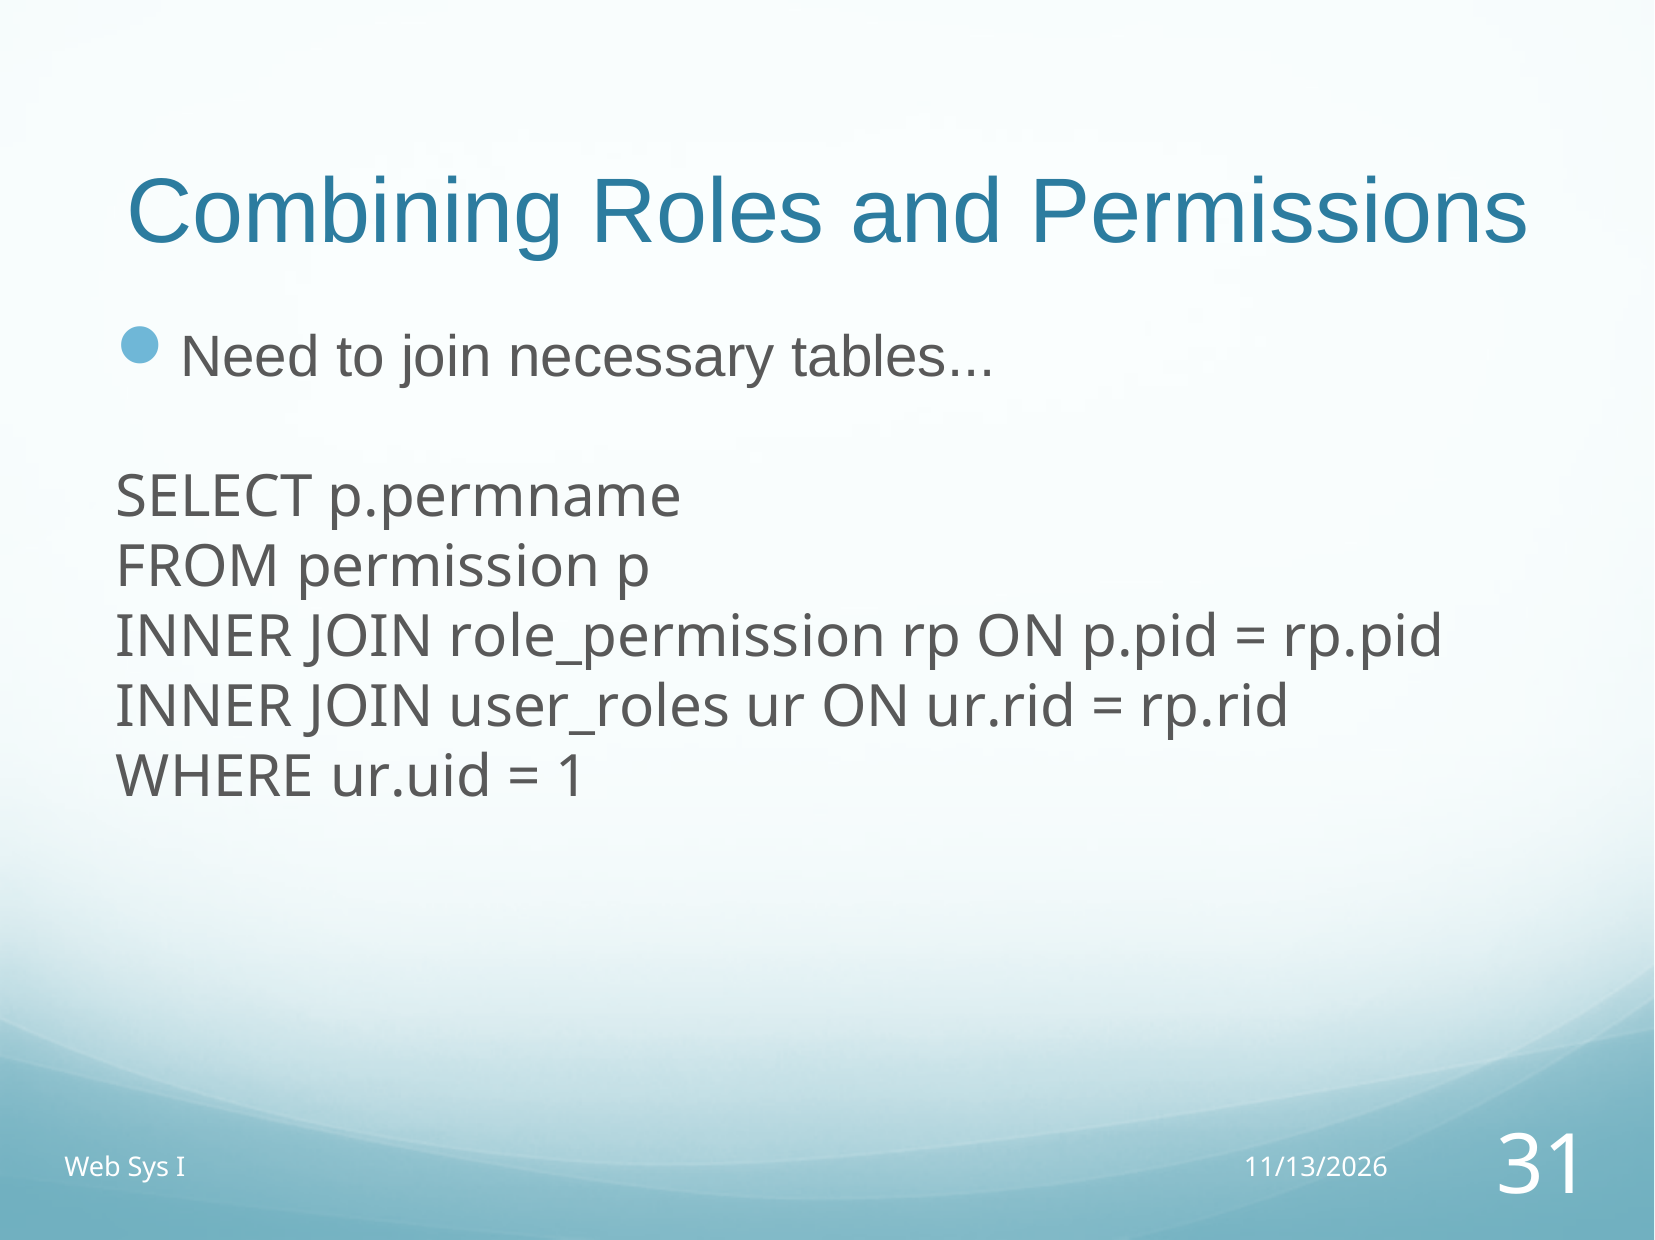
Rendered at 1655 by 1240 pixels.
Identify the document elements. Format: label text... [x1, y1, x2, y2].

footer Web Sys I [47, 1134, 924, 1201]
title Combining Roles and Permissions [99, 19, 1555, 262]
list Need to join necessary tables... SELECT p.permname FROM permission p INNER JOIN role_permission rp ON p.pid = rp.pid INNER JOIN user_roles ur ON ur.rid = rp.rid WHERE ur.uid = 1 [99, 289, 1555, 1075]
slide_number 31 [1428, 1134, 1608, 1201]
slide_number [1018, 1134, 1405, 1201]
